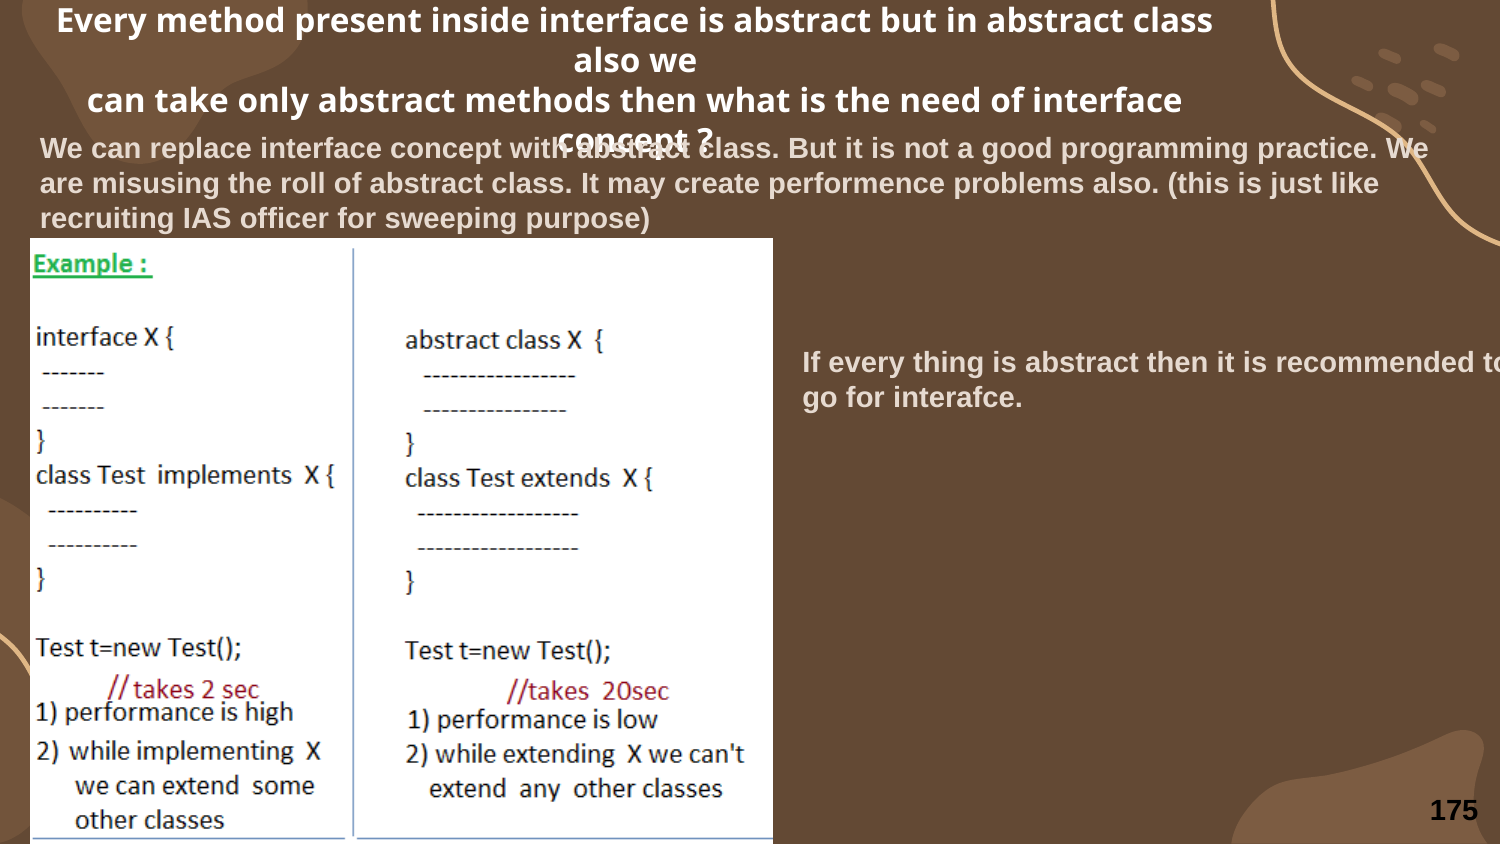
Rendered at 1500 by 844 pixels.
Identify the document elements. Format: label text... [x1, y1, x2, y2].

text_box 175 [1414, 784, 1494, 834]
title Every method present inside interface is abstract but in abstract class also we can take only abstract methods then what is the need of interface concept ? [3, 21, 1268, 97]
text_box If every thing is abstract then it is recommended to go for interafce. [787, 335, 1500, 421]
picture [30, 237, 773, 844]
text_box We can replace interface concept with abstract class. But it is not a good programming practice. We are misusing the roll of abstract class. It may create performence problems also. (this is just like recruiting IAS officer for sweeping purpose) [24, 121, 1475, 242]
